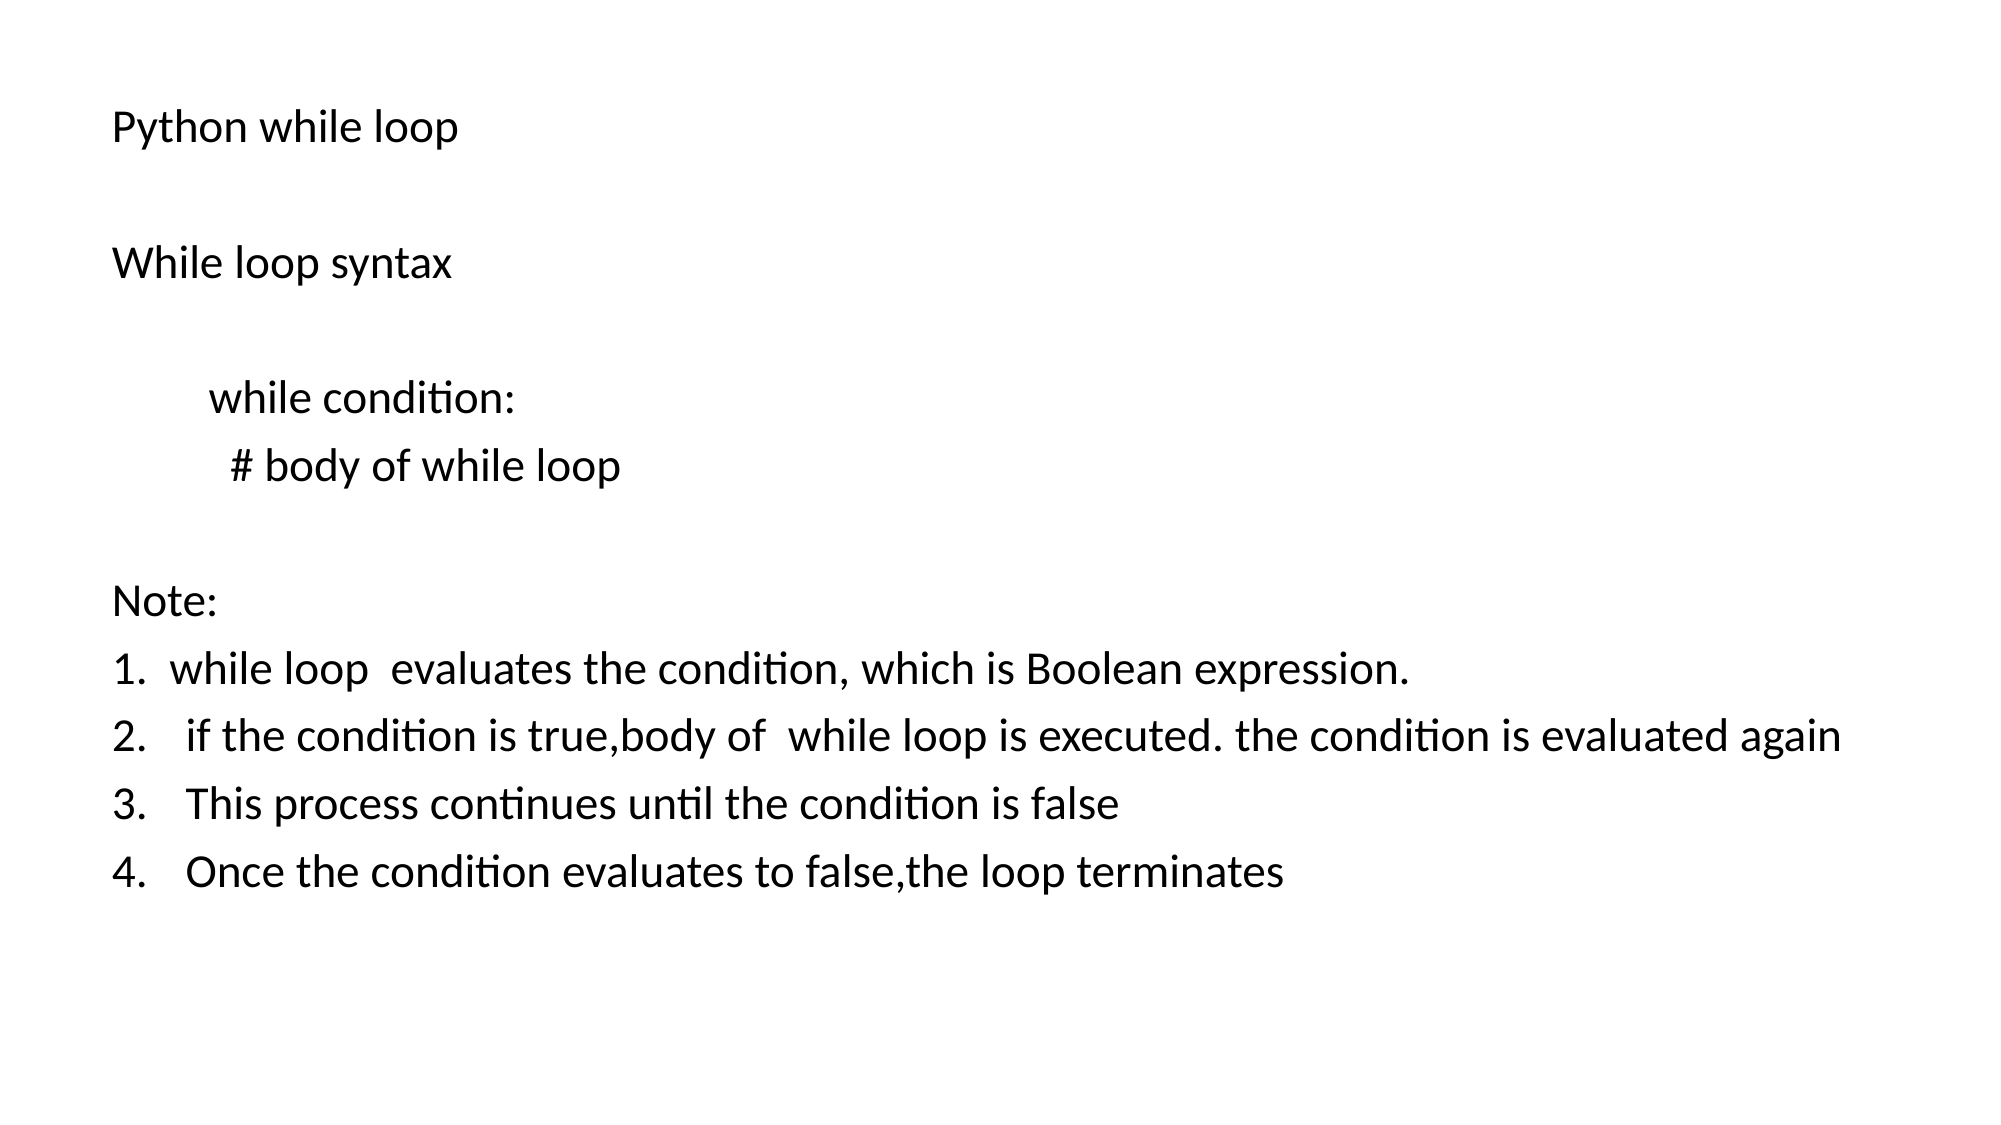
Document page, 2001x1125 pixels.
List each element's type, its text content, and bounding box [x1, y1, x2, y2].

list Python while loop While loop syntax while condition: # body of while loop Note: 1. while loop evaluates the condition, which is Boolean expression. if the condition is true,body of while loop is executed. the condition is evaluated again This process continues until the condition is false Once the condition evaluates to false,the loop terminates [96, 94, 1863, 1014]
